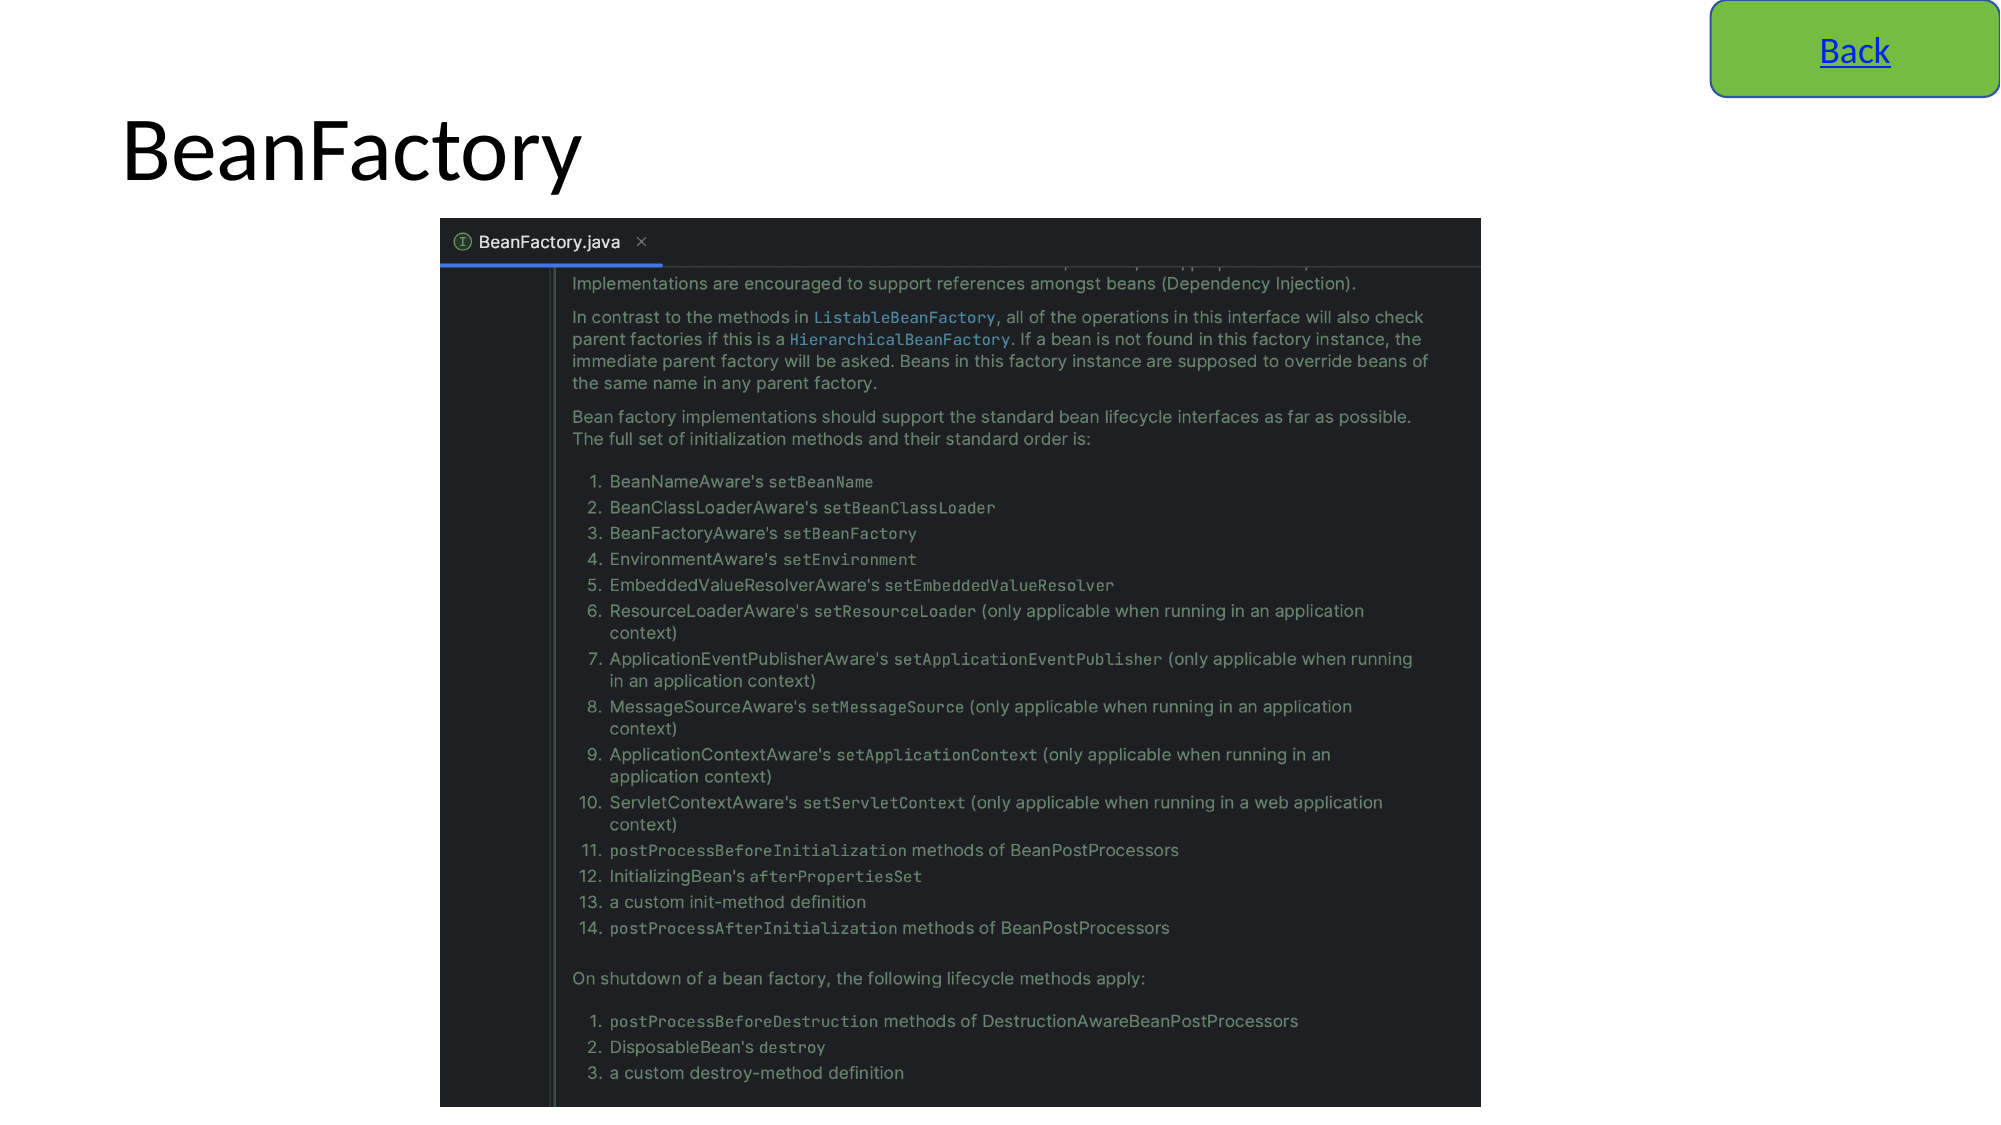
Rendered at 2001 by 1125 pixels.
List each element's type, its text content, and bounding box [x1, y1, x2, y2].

title BeanFactory [106, 42, 1832, 260]
text_box Back [1709, 0, 2000, 99]
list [439, 218, 1481, 1108]
